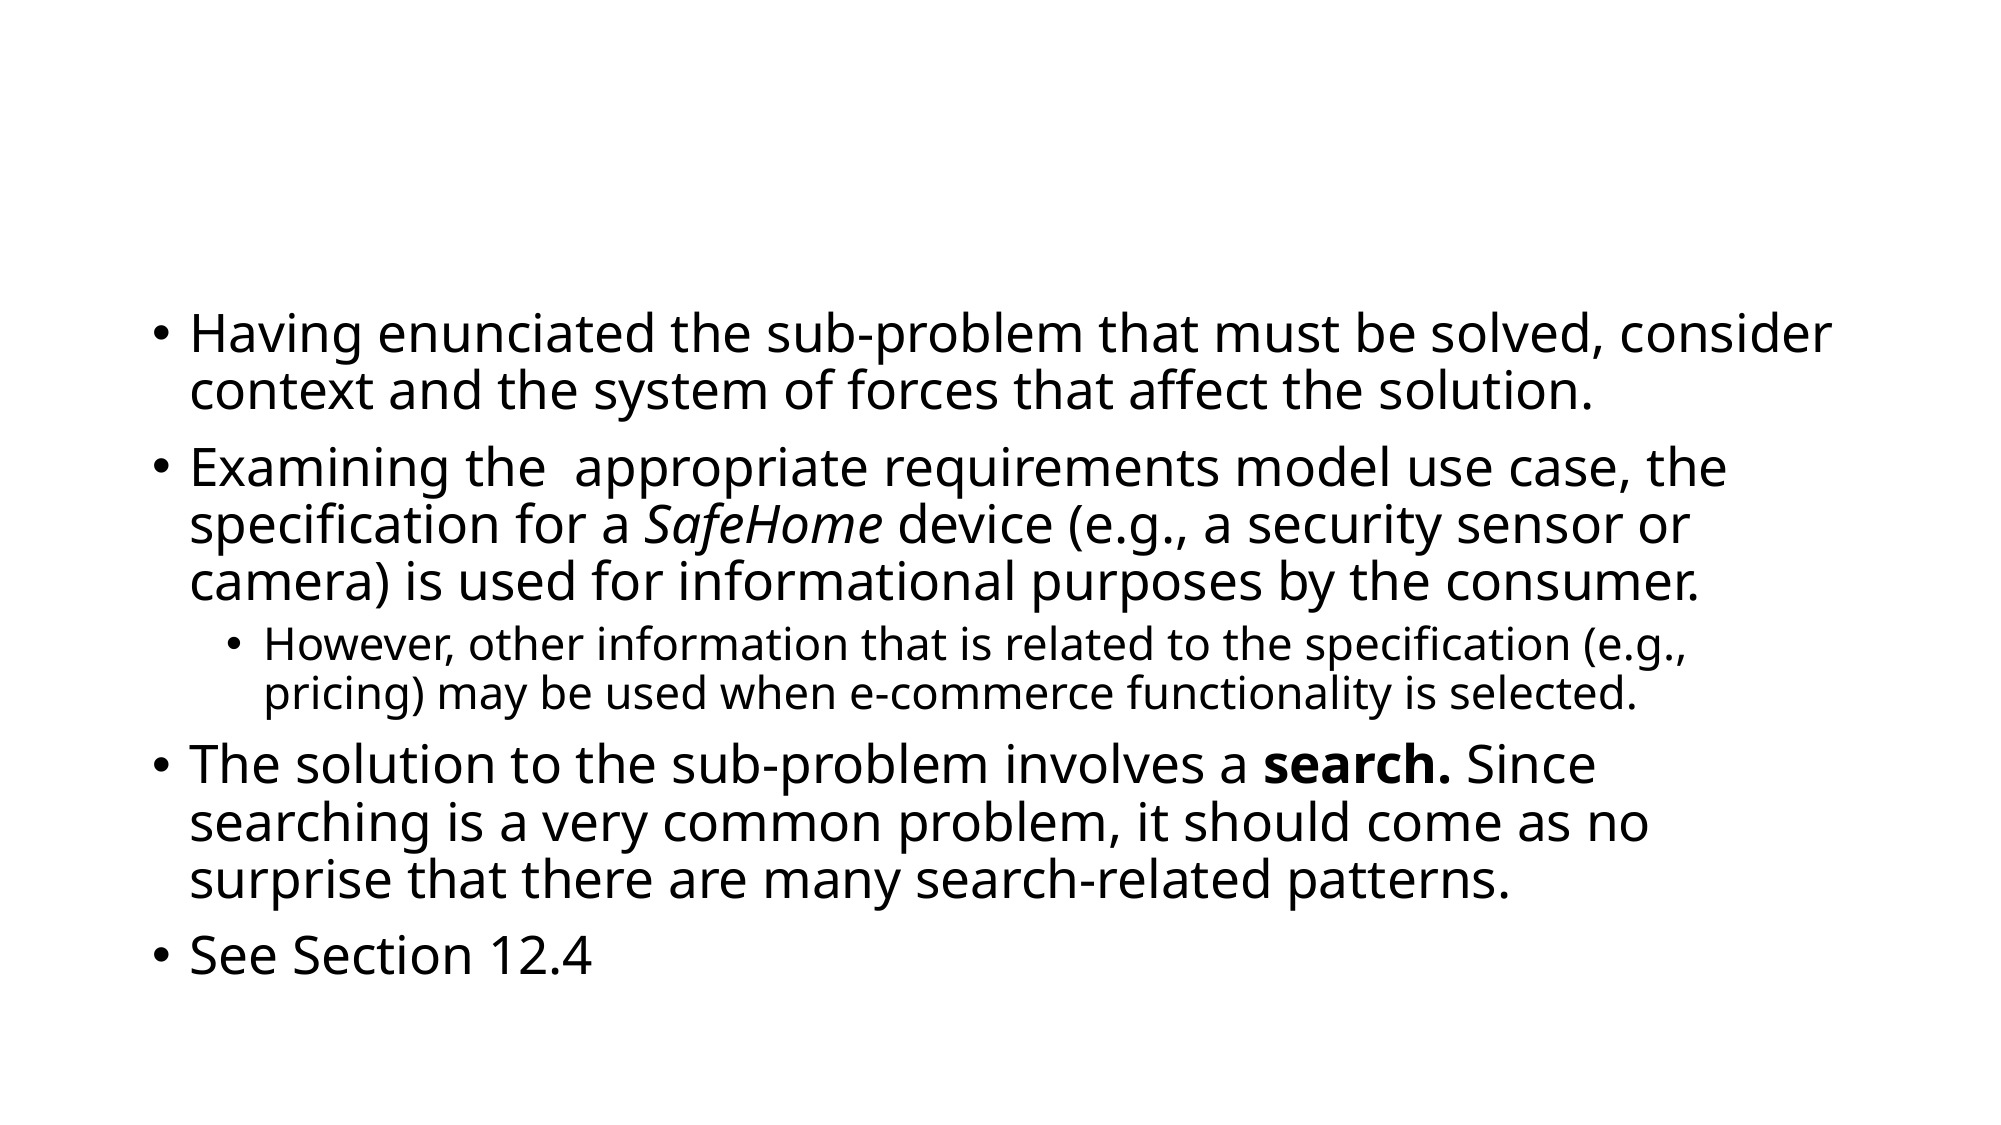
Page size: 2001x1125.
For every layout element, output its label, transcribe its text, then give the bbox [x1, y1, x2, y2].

list Having enunciated the sub-problem that must be solved, consider context and the system of forces that affect the solution. Examining the appropriate requirements model use case, the specification for a SafeHome device (e.g., a security sensor or camera) is used for informational purposes by the consumer. However, other information that is related to the specification (e.g., pricing) may be used when e-commerce functionality is selected. The solution to the sub-problem involves a search. Since searching is a very common problem, it should come as no surprise that there are many search-related patterns. See Section 12.4 [137, 299, 1863, 1014]
